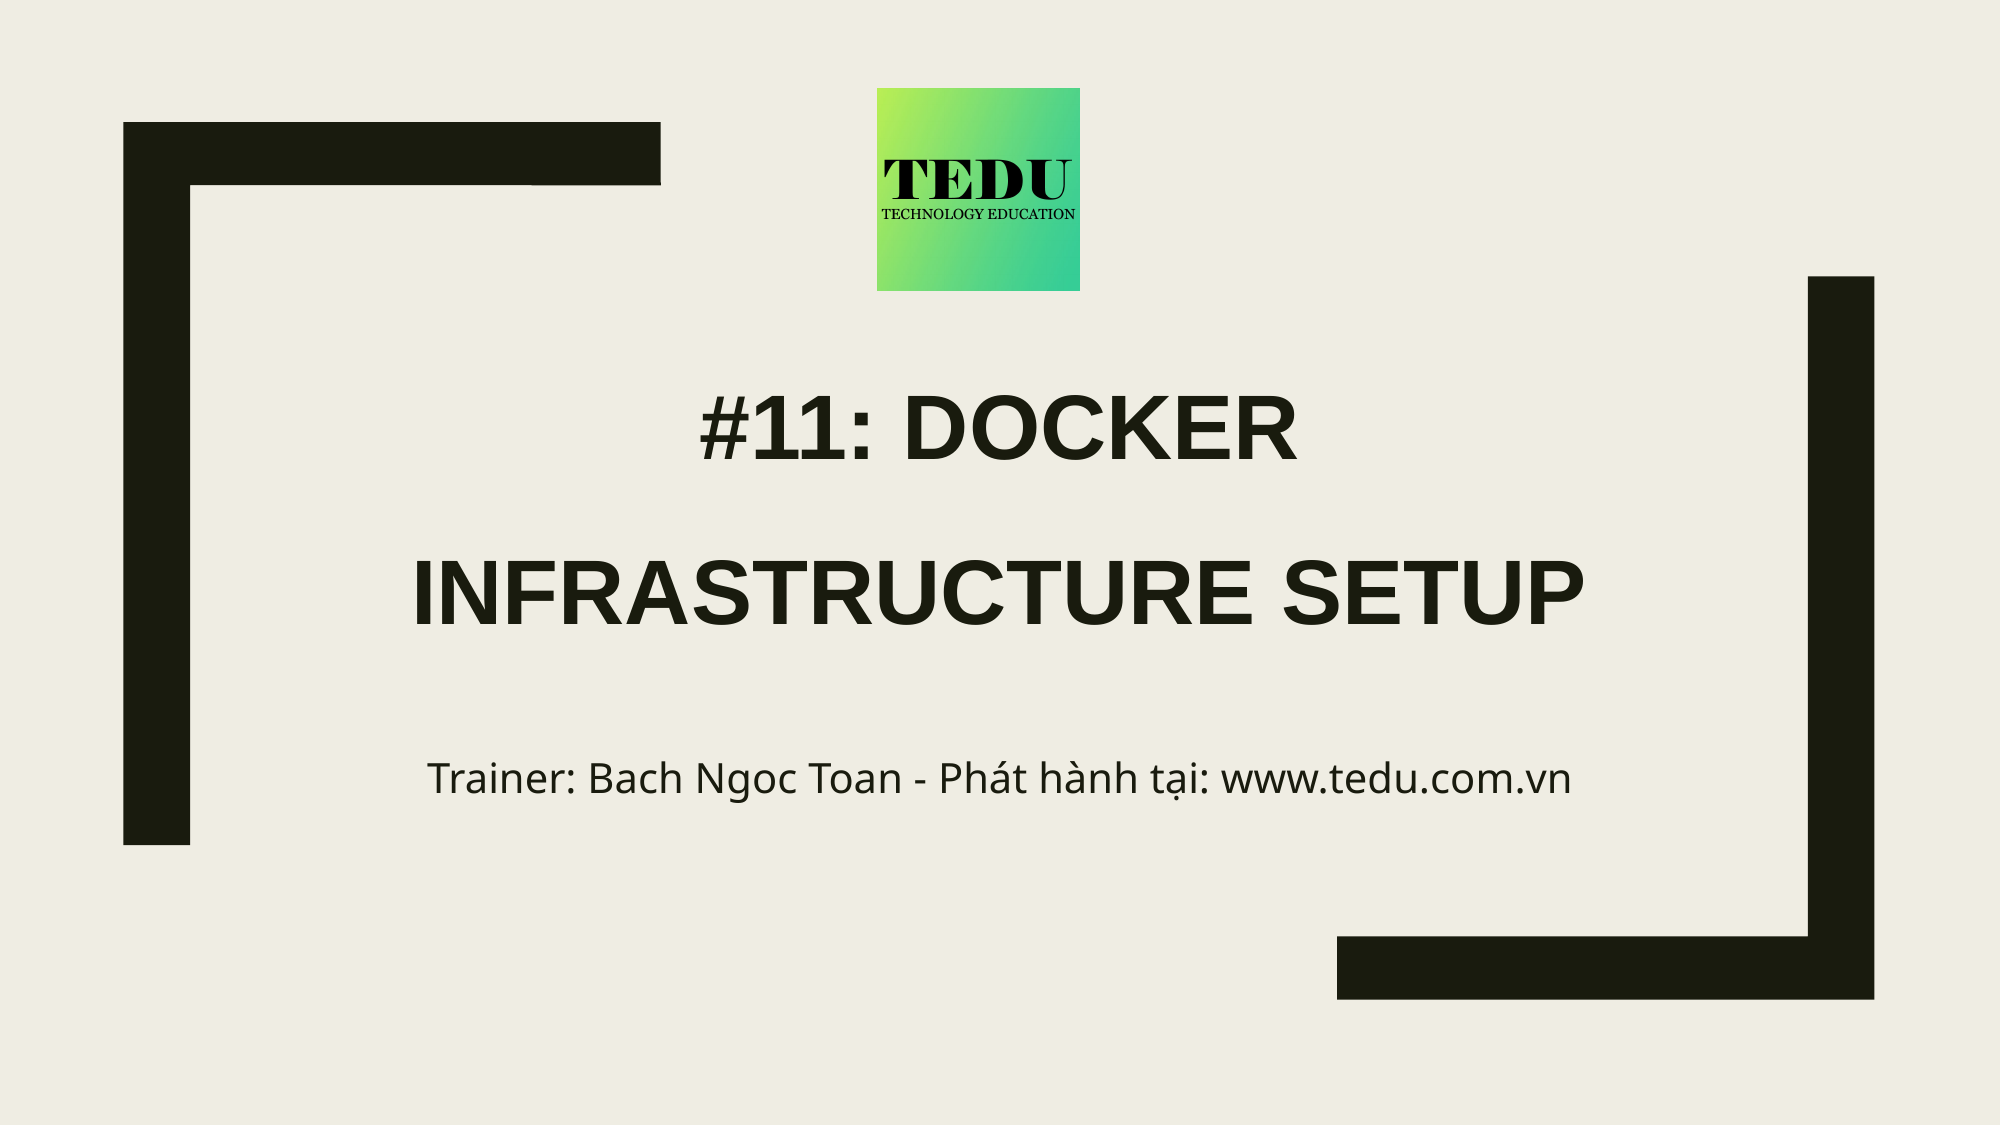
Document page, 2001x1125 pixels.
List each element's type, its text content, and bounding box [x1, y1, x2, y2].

subtitle Trainer: Bach Ngoc Toan - Phát hành tại: www.tedu.com.vn [314, 737, 1686, 843]
title #11: Docker Infrastructure Setup [314, 474, 1686, 651]
picture [877, 88, 1080, 291]
